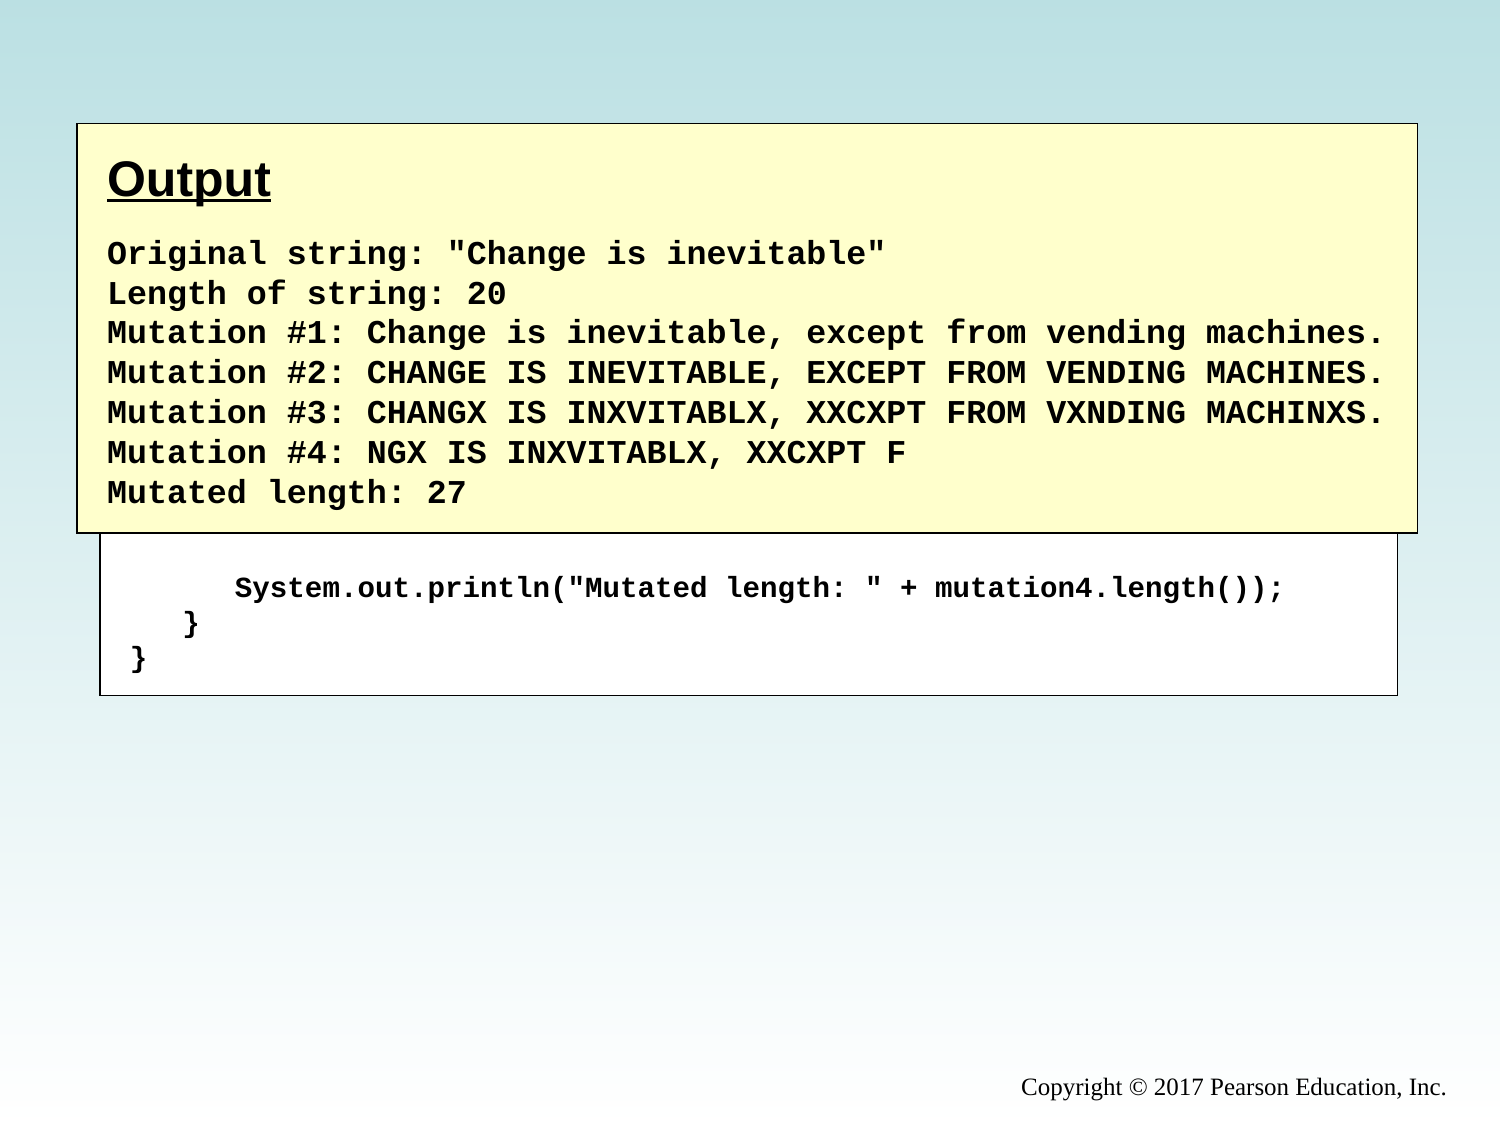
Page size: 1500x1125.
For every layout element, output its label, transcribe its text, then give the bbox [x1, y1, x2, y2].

text_box Output Original string: "Change is inevitable" Length of string: 20 Mutation #1: Change is inevitable, except from vending machines. Mutation #2: CHANGE IS INEVITABLE, EXCEPT FROM VENDING MACHINES. Mutation #3: CHANGX IS INXVITABLX, XXCXPT FROM VXNDING MACHINXS. Mutation #4: NGX IS INXVITABLX, XXCXPT F Mutated length: 27 [77, 123, 1418, 533]
text_box continued // Print each mutated string System.out.println("Mutation #1: " + mutation1); System.out.println("Mutation #2: " + mutation2); System.out.println("Mutation #3: " + mutation3); System.out.println("Mutation #4: " + mutation4); System.out.println("Mutated length: " + mutation4.length()); } } [99, 533, 1398, 696]
footer Copyright © 2017 Pearson Education, Inc. [549, 1062, 1463, 1114]
